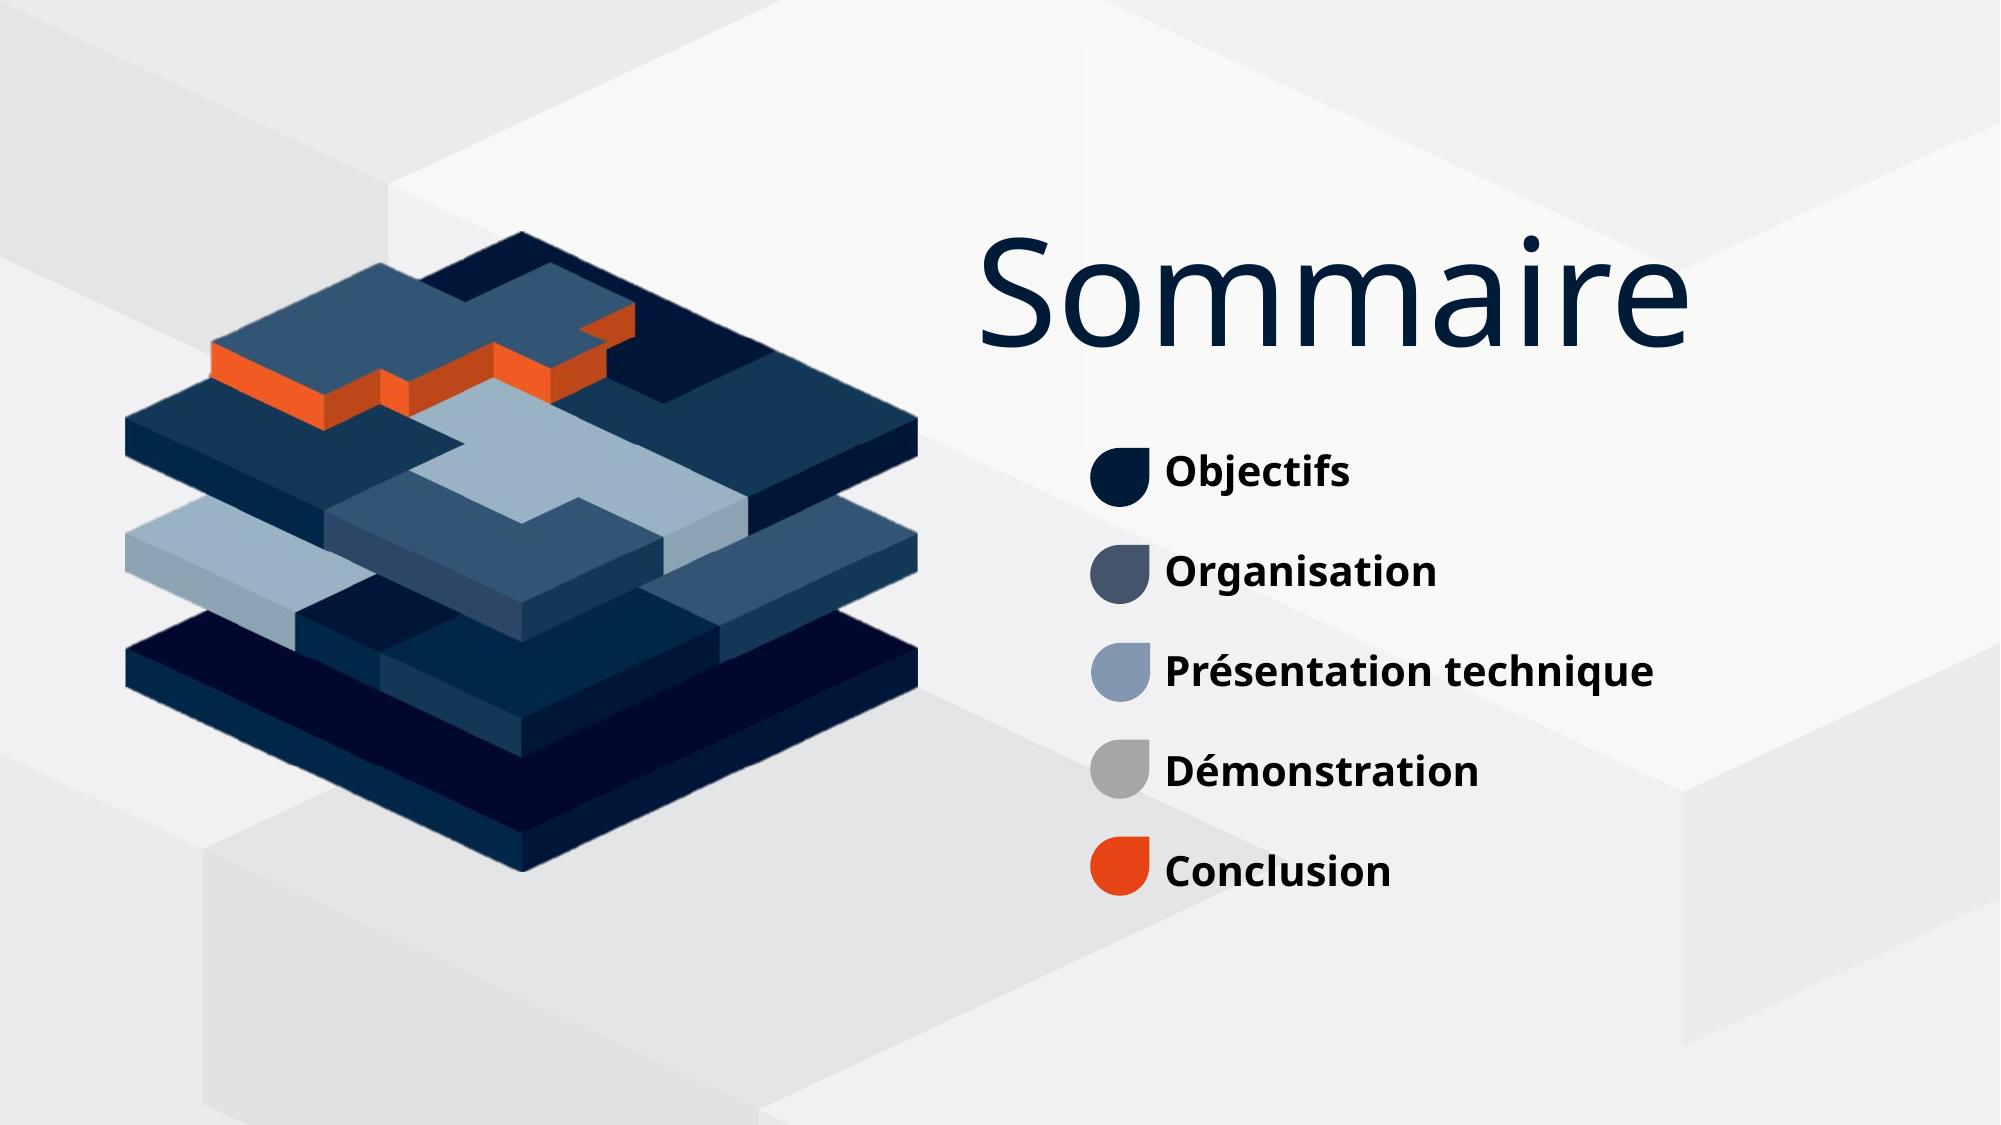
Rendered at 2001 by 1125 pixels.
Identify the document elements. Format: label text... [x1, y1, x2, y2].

text_box [1089, 738, 1151, 800]
text_box Sommaire [960, 189, 1083, 385]
picture [0, 0, 2000, 1125]
text_box [1089, 449, 1151, 508]
title Objectifs Organisation Présentation technique Démonstration Conclusion [1149, 449, 1788, 908]
text_box [1089, 543, 1151, 606]
text_box [1089, 641, 1152, 704]
text_box [1089, 835, 1151, 897]
